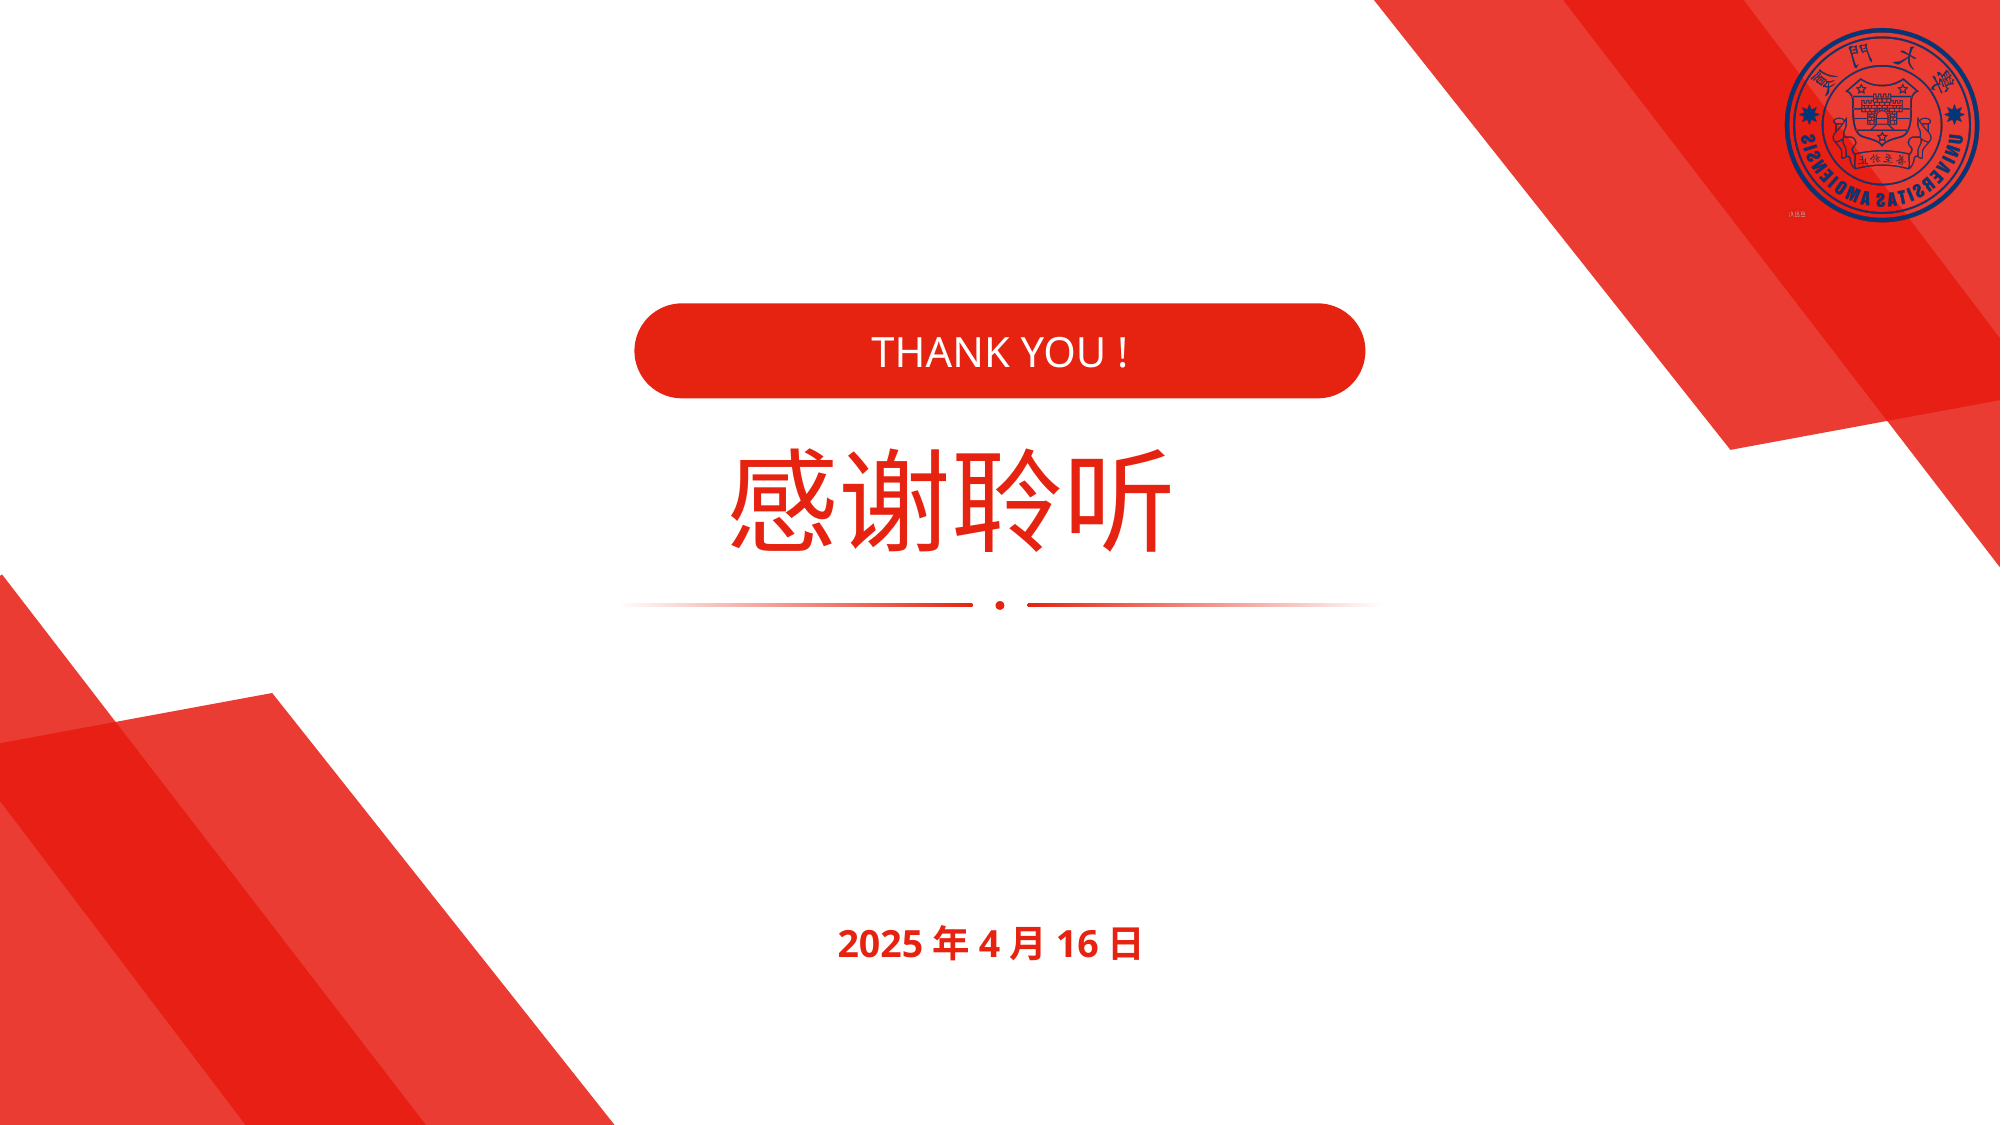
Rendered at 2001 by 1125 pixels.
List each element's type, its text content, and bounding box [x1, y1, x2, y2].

text_box THANK YOU ! [633, 302, 1367, 400]
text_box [0, 605, 441, 1125]
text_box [1554, 0, 2000, 538]
text_box 感谢聆听 [711, 423, 1289, 574]
text_box [0, 0, 2000, 1125]
picture [1783, 28, 1981, 223]
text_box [618, 600, 1382, 610]
text_box 2025年4月16日 [822, 912, 1178, 972]
